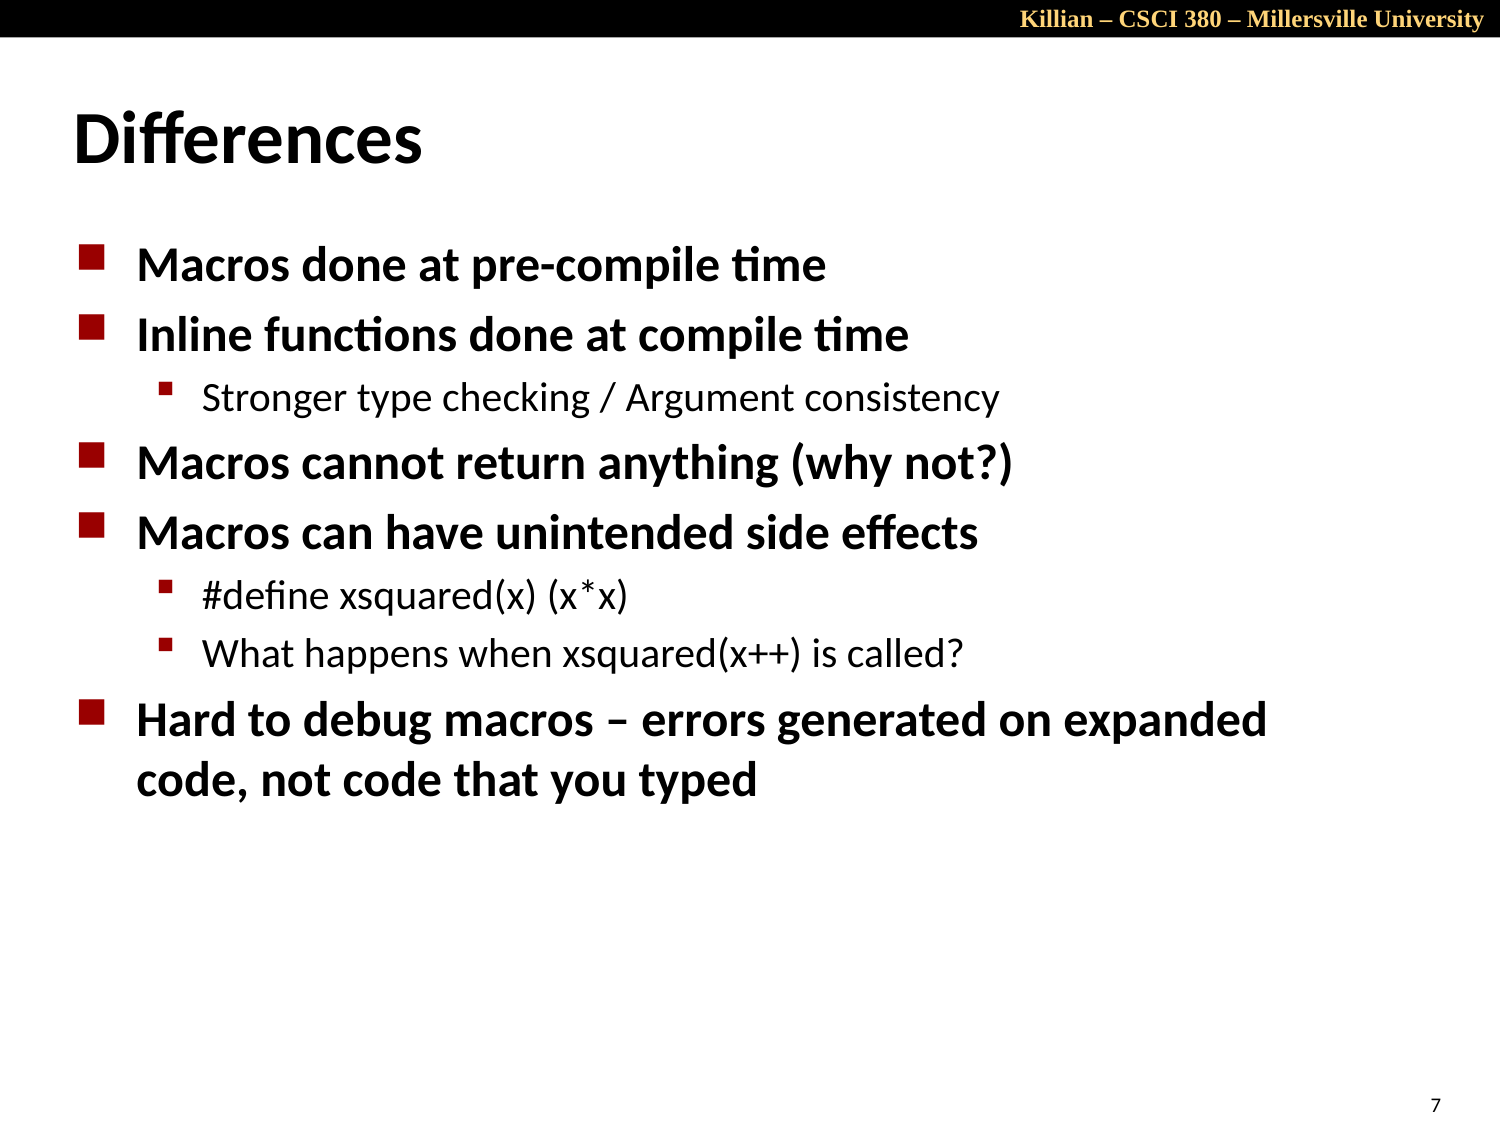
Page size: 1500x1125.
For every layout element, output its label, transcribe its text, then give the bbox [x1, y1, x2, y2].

list Macros done at pre-compile time Inline functions done at compile time Stronger type checking / Argument consistency Macros cannot return anything (why not?) Macros can have unintended side effects #define xsquared(x) (x*x) What happens when xsquared(x++) is called? Hard to debug macros – errors generated on expanded code, not code that you typed [64, 223, 1361, 1040]
title Differences [58, 71, 1305, 197]
